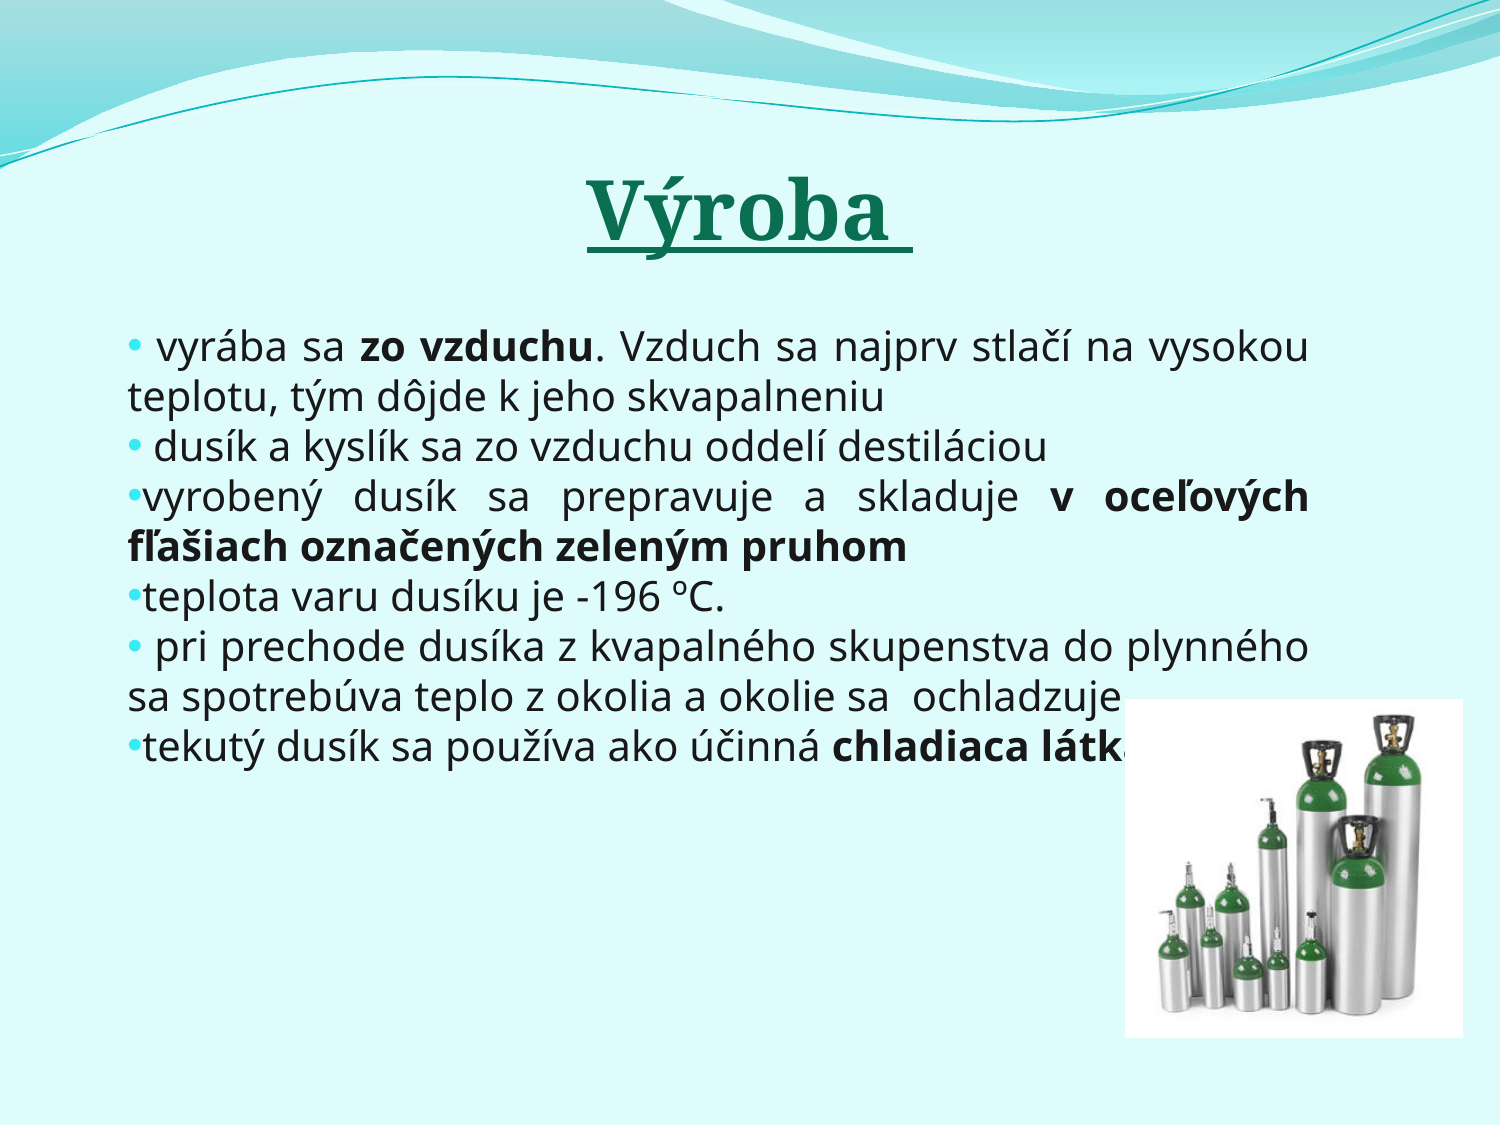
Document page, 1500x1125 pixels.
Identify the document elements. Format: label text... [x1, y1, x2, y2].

picture [1124, 699, 1463, 1038]
text_box vyrába sa zo vzduchu. Vzduch sa najprv stlačí na vysokou teplotu, tým dôjde k jeho skvapalneniu dusík a kyslík sa zo vzduchu oddelí destiláciou vyrobený dusík sa prepravuje a skladuje v oceľových fľašiach označených zeleným pruhom teplota varu dusíku je -196 ºC. pri prechode dusíka z kvapalného skupenstva do plynného sa spotrebúva teplo z okolia a okolie sa ochladzuje tekutý dusík sa používa ako účinná chladiaca látka [112, 312, 1325, 828]
list Výroba [75, 149, 1425, 1038]
